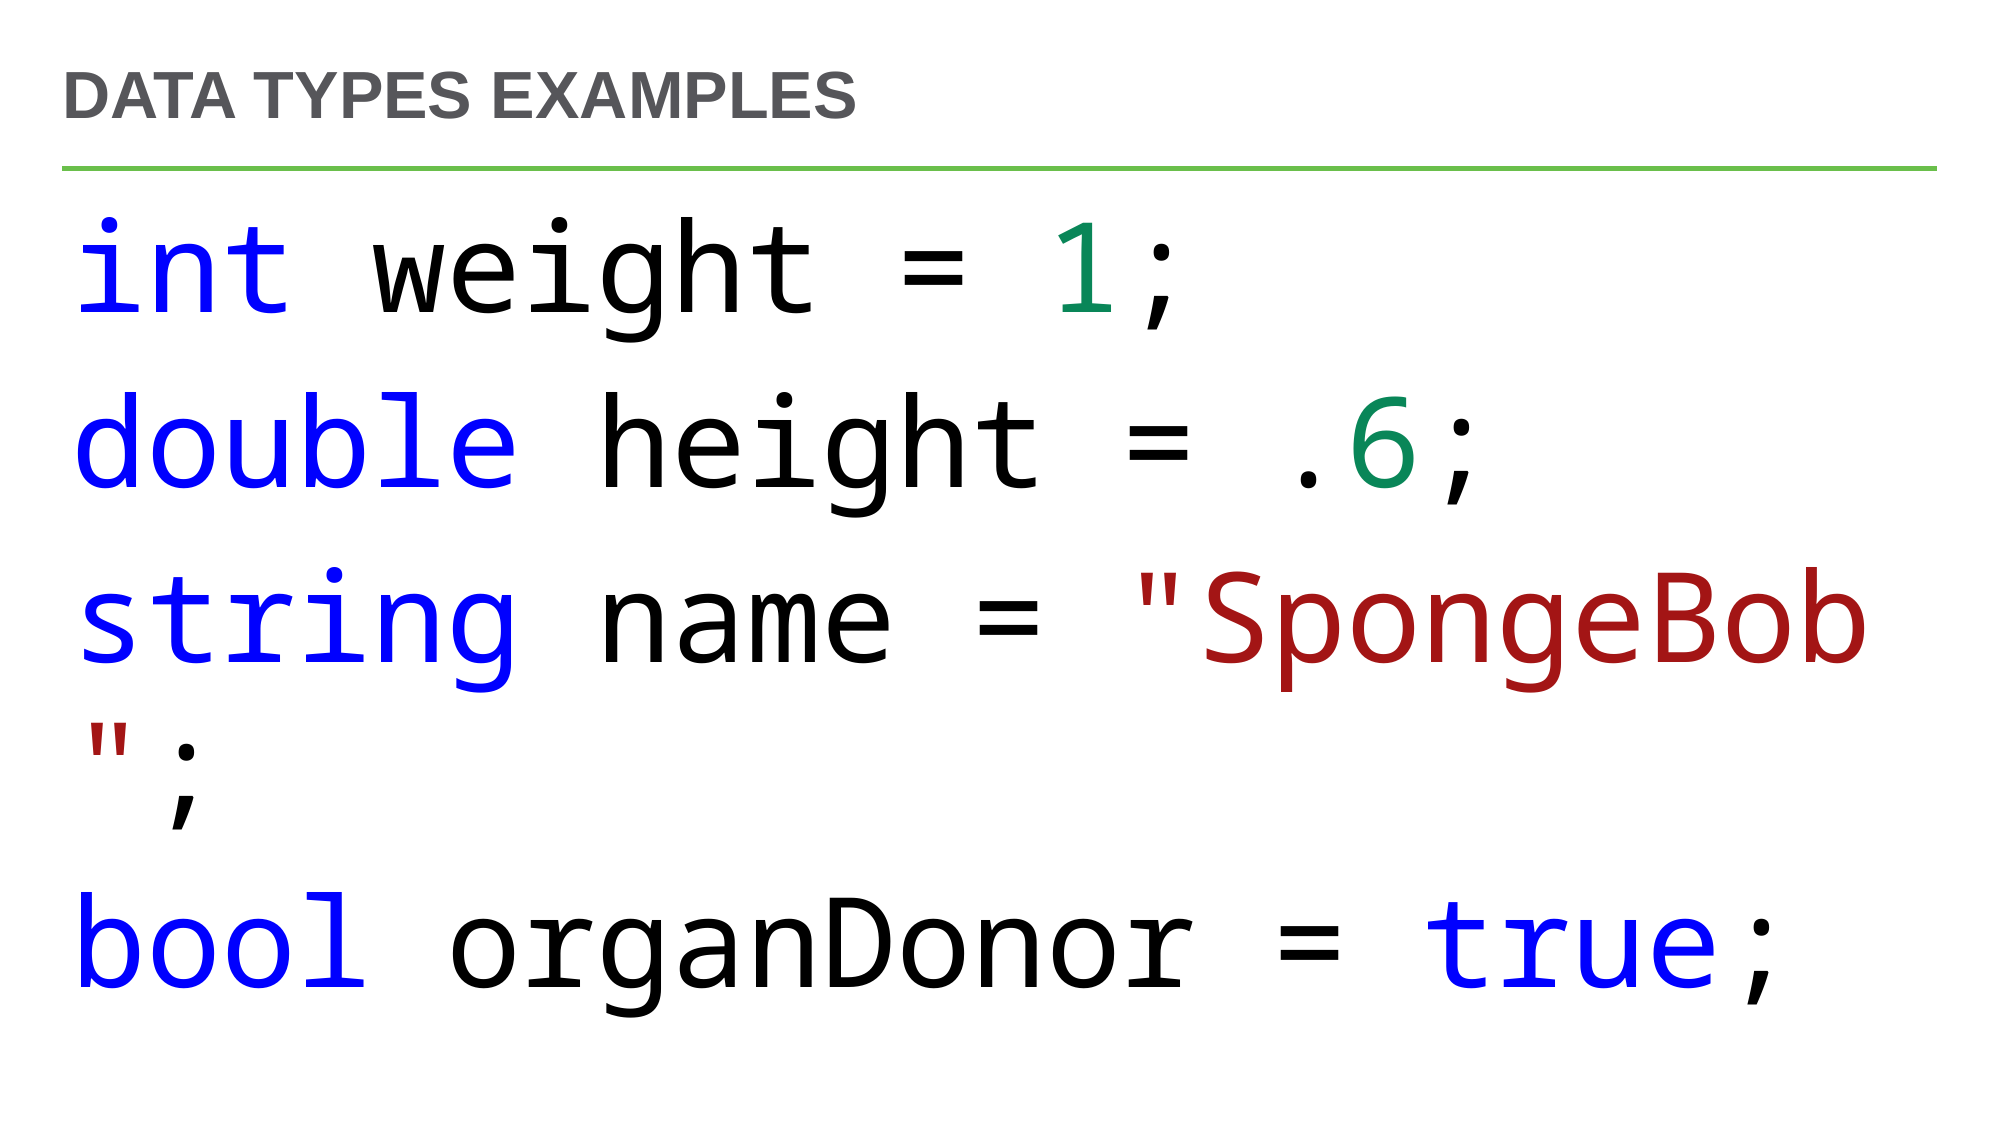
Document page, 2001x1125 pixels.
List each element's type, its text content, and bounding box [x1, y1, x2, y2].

title Data types examples [62, 37, 1938, 150]
list int weight = 1; double height = .6; string name = "SpongeBob"; bool organDonor = true; [62, 187, 1938, 1013]
